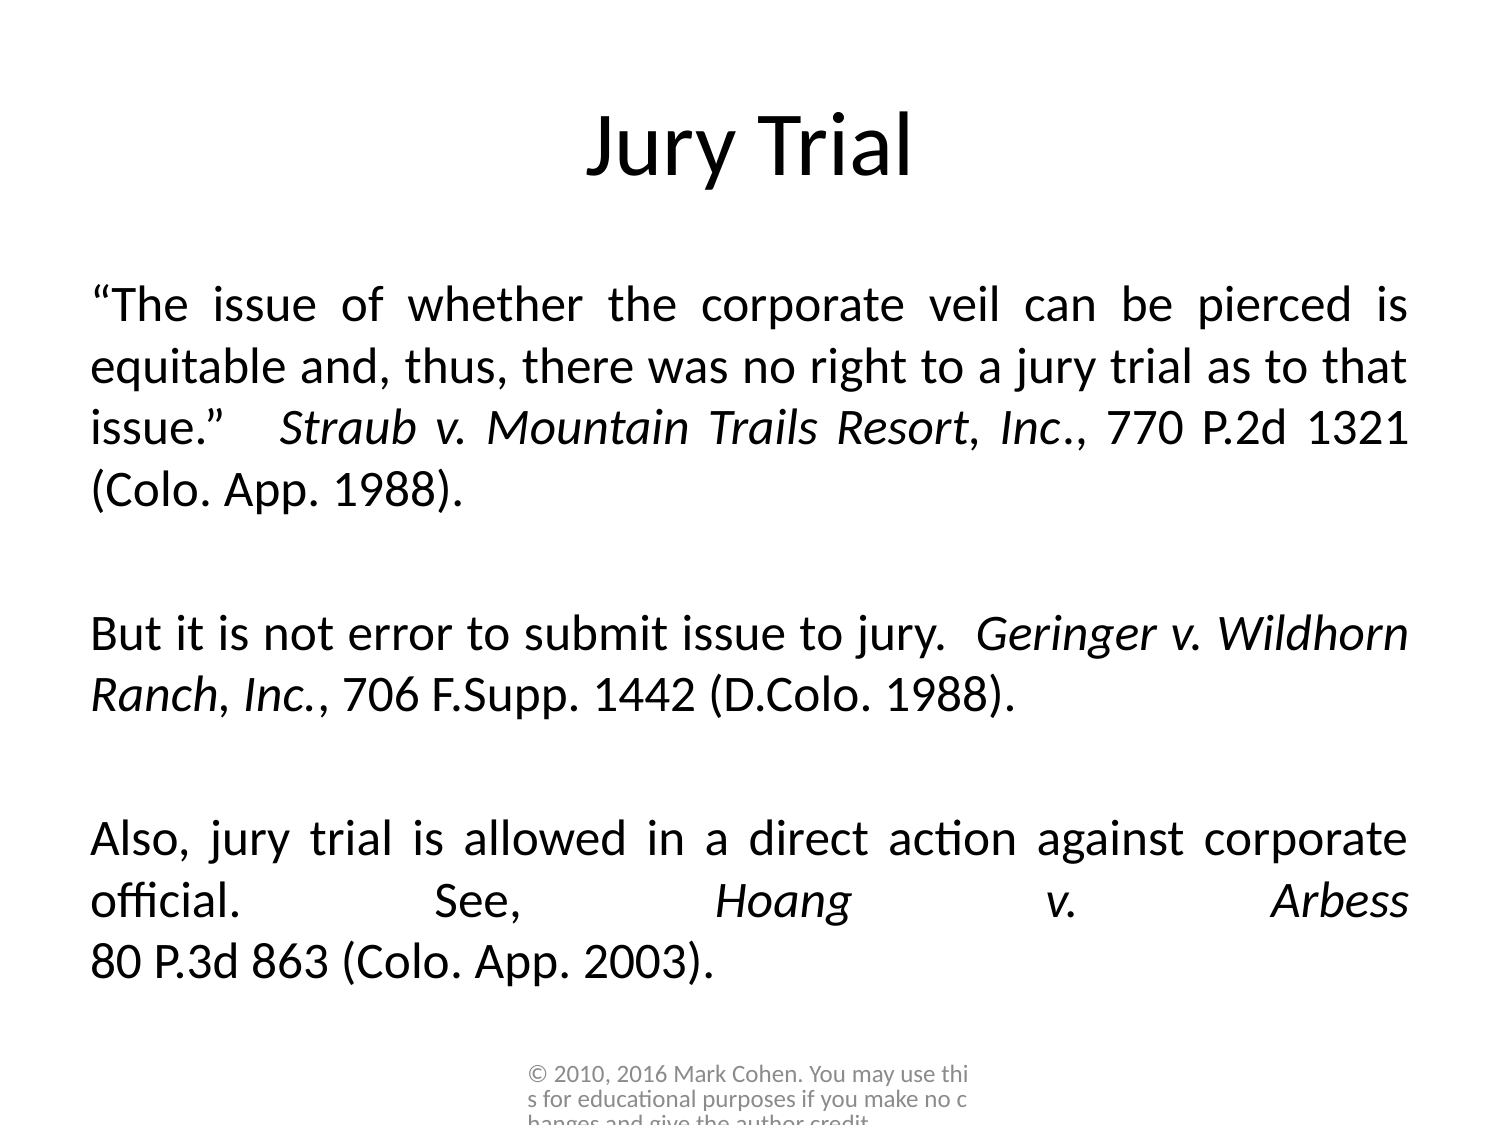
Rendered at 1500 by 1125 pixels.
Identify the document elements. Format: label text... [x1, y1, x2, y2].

title Jury Trial [75, 45, 1425, 233]
list “The issue of whether the corporate veil can be pierced is equitable and, thus, there was no right to a jury trial as to that issue.” Straub v. Mountain Trails Resort, Inc., 770 P.2d 1321 (Colo. App. 1988). But it is not error to submit issue to jury. Geringer v. Wildhorn Ranch, Inc., 706 F.Supp. 1442 (D.Colo. 1988). Also, jury trial is allowed in a direct action against corporate official. See, Hoang v. Arbess 80 P.3d 863 (Colo. App. 2003). [75, 262, 1425, 1005]
footer © 2010, 2016 Mark Cohen. You may use this for educational purposes if you make no changes and give the author credit. [512, 1042, 988, 1103]
